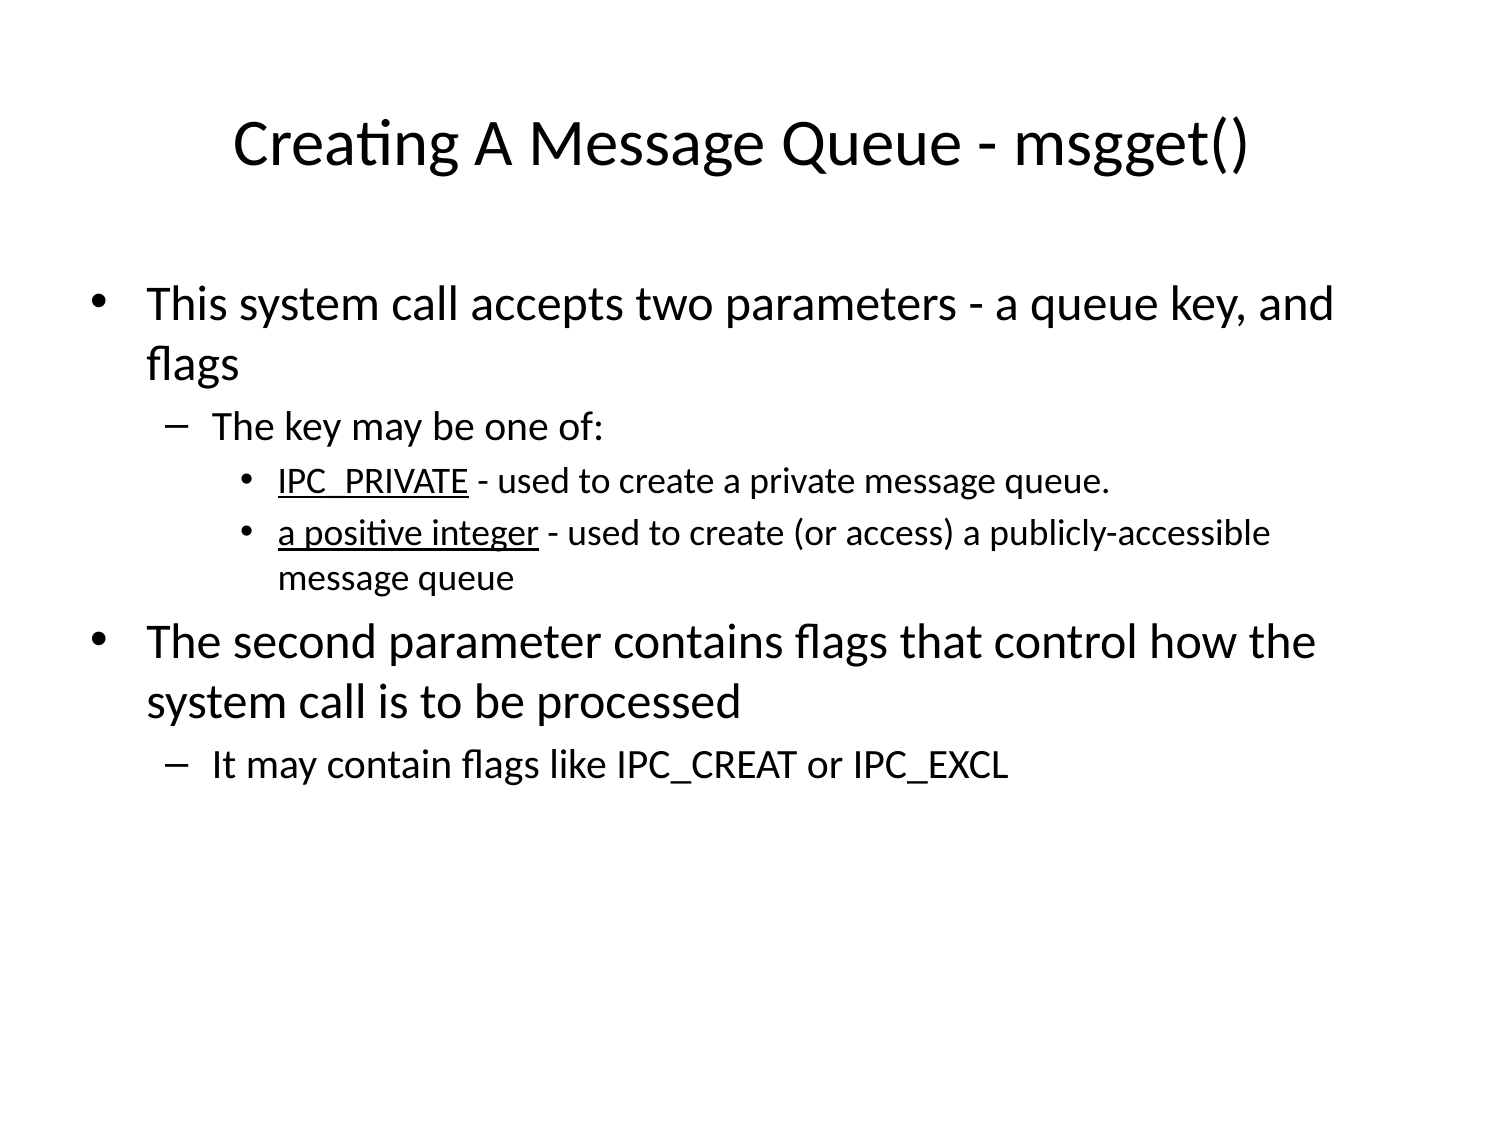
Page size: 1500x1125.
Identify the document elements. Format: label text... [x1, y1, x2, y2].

list This system call accepts two parameters - a queue key, and flags The key may be one of: IPC_PRIVATE - used to create a private message queue. a positive integer - used to create (or access) a publicly-accessible message queue The second parameter contains flags that control how the system call is to be processed It may contain flags like IPC_CREAT or IPC_EXCL [75, 262, 1425, 1005]
title Creating A Message Queue - msgget() [75, 45, 1425, 233]
